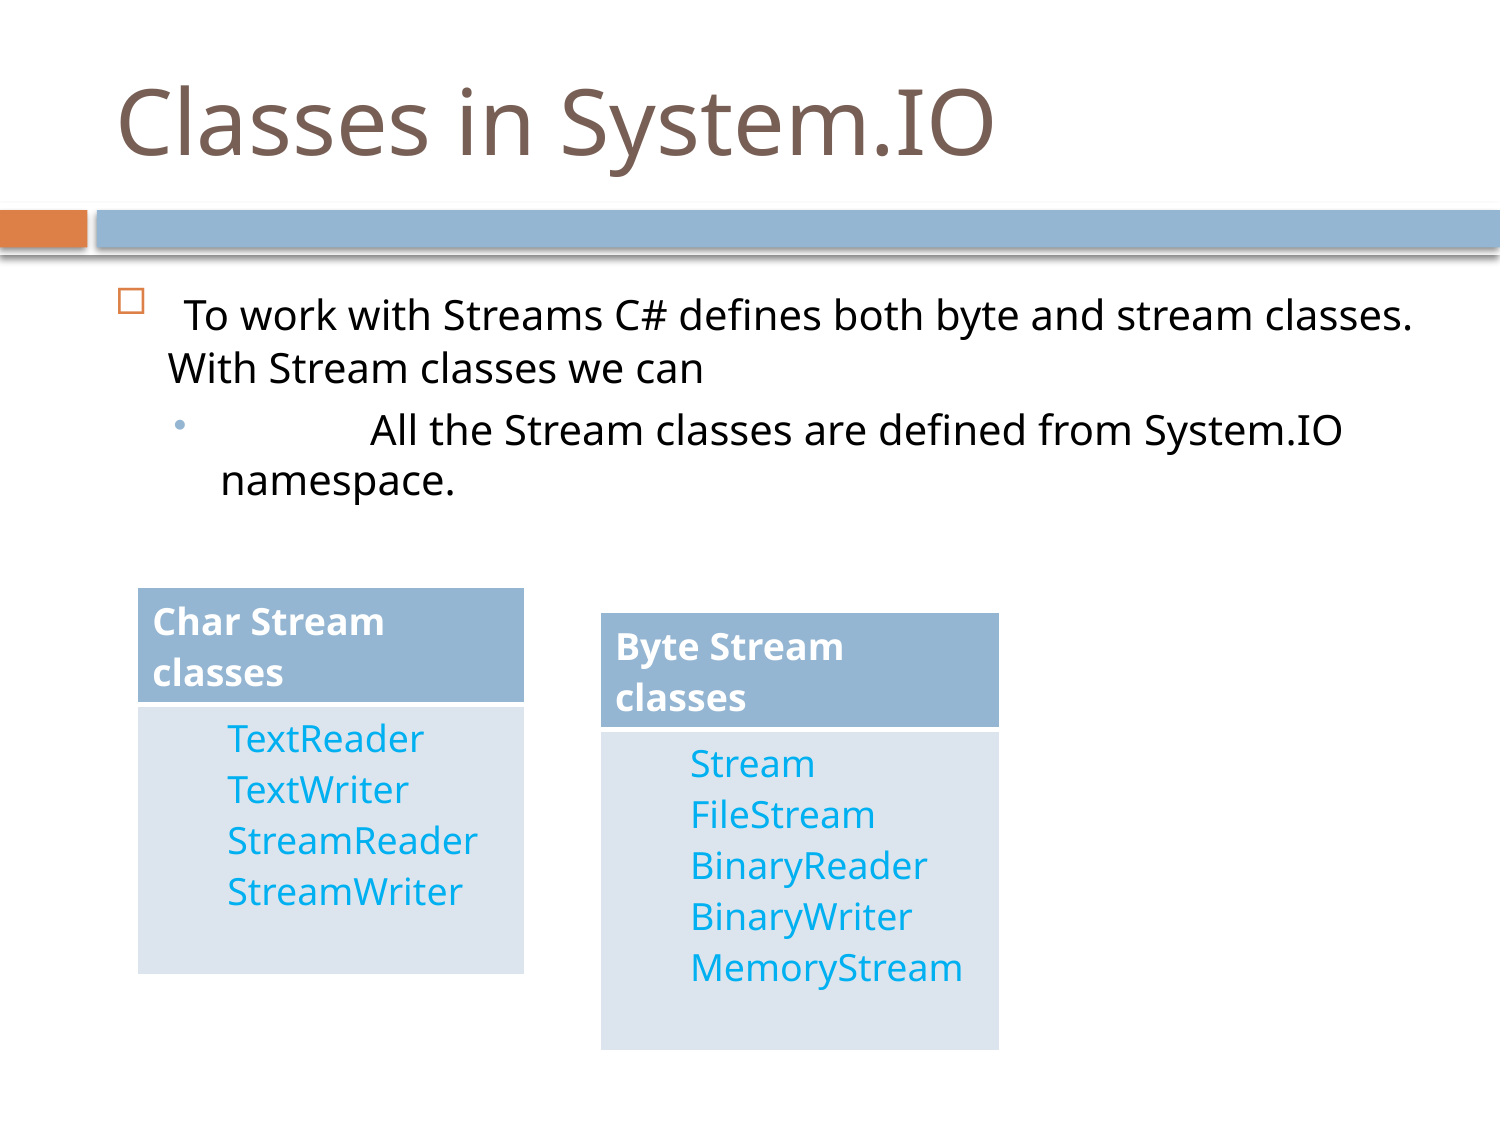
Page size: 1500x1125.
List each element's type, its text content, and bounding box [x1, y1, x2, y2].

table_cell TextReader TextWriter StreamReader StreamWriter [138, 707, 524, 974]
list To work with Streams C# defines both byte and stream classes. With Stream classes we can All the Stream classes are defined from System.IO namespace. [100, 262, 1438, 1000]
table_header Byte Stream classes [601, 613, 999, 727]
title Classes in System.IO [100, 37, 1438, 200]
table_header Char Stream classes [138, 588, 524, 702]
table_cell Stream FileStream BinaryReader BinaryWriter MemoryStream [601, 732, 999, 1050]
